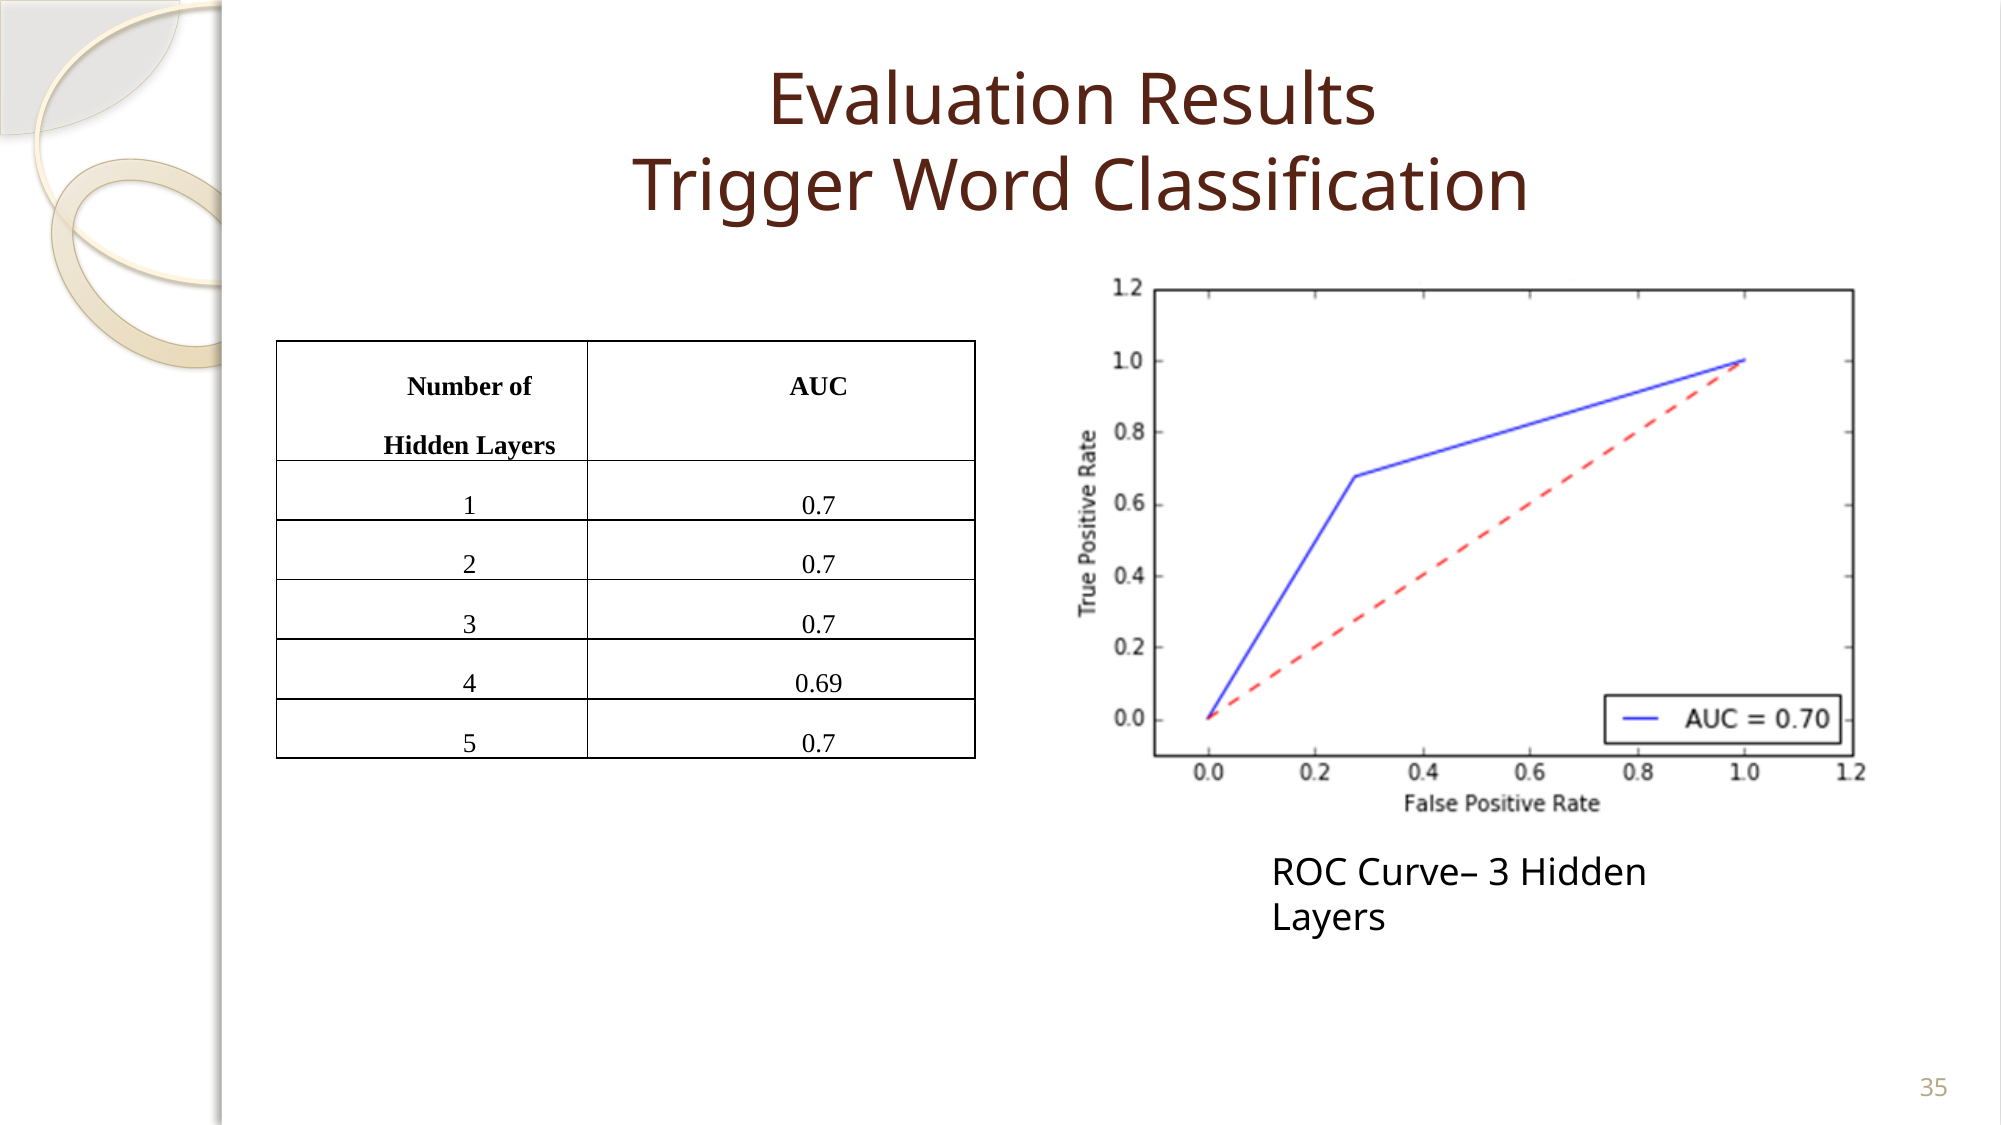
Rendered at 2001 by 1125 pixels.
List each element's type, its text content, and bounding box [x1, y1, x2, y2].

slide_number 35 [1883, 1034, 1984, 1113]
table_cell 1 [277, 461, 587, 519]
table_cell 5 [277, 700, 587, 757]
title Evaluation Results Trigger Word Classification [261, 45, 1902, 233]
table_cell 0.7 [588, 580, 974, 638]
table_cell 4 [277, 640, 587, 698]
table_cell 0.7 [588, 461, 974, 519]
table_header Number of Hidden Layers [277, 342, 587, 460]
table_cell 3 [277, 580, 587, 638]
table_header AUC [588, 342, 974, 460]
text_box ROC Curve– 3 Hidden Layers [1256, 840, 1755, 946]
table_cell 0.7 [588, 700, 974, 757]
table_cell 0.69 [588, 640, 974, 698]
picture [1070, 270, 1880, 821]
table_cell 2 [277, 521, 587, 579]
table_cell 0.7 [588, 521, 974, 579]
